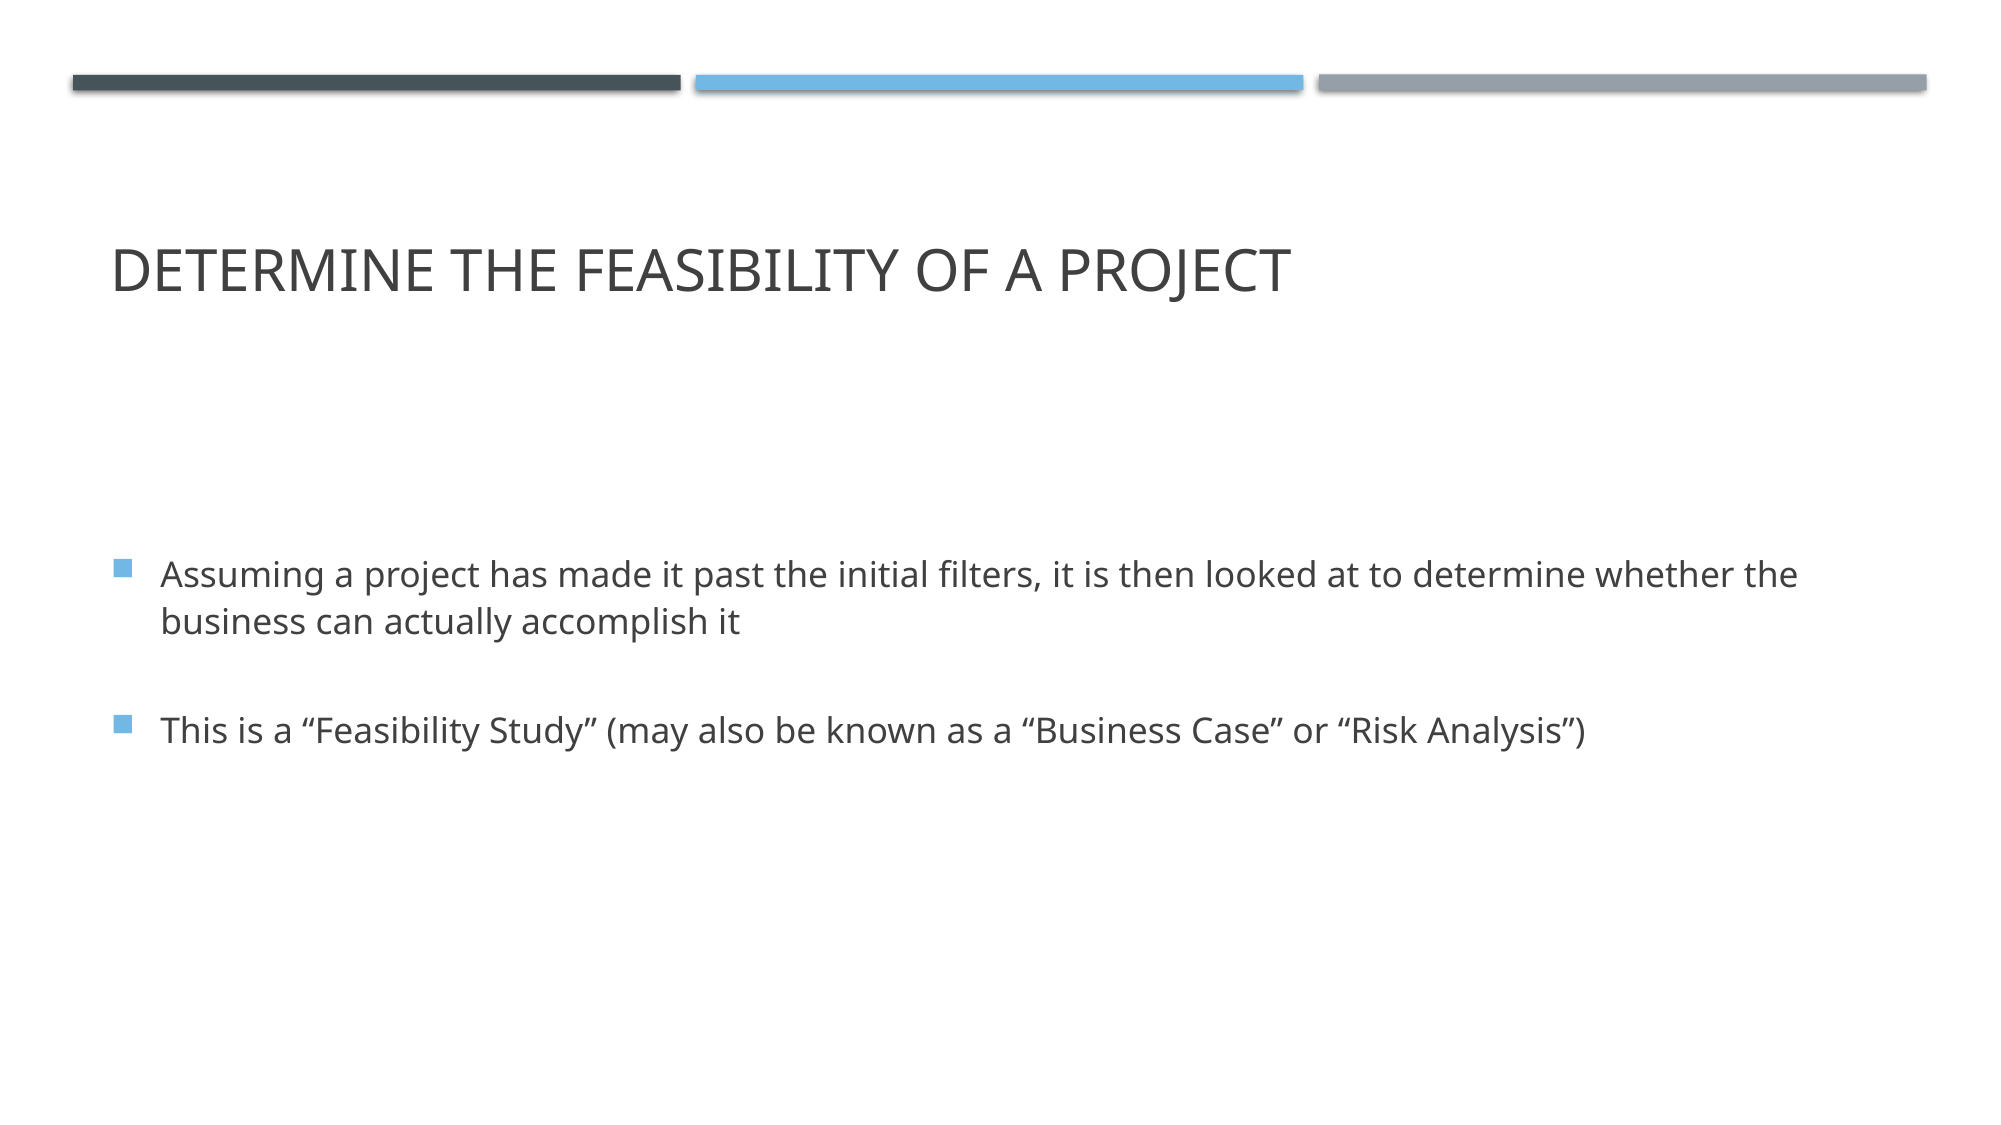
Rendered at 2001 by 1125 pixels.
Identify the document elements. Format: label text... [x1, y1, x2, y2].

list Assuming a project has made it past the initial filters, it is then looked at to determine whether the business can actually accomplish it This is a “Feasibility Study” (may also be known as a “Business Case” or “Risk Analysis”) [95, 383, 1905, 981]
title Determine the feasibility of a project [95, 115, 1905, 311]
